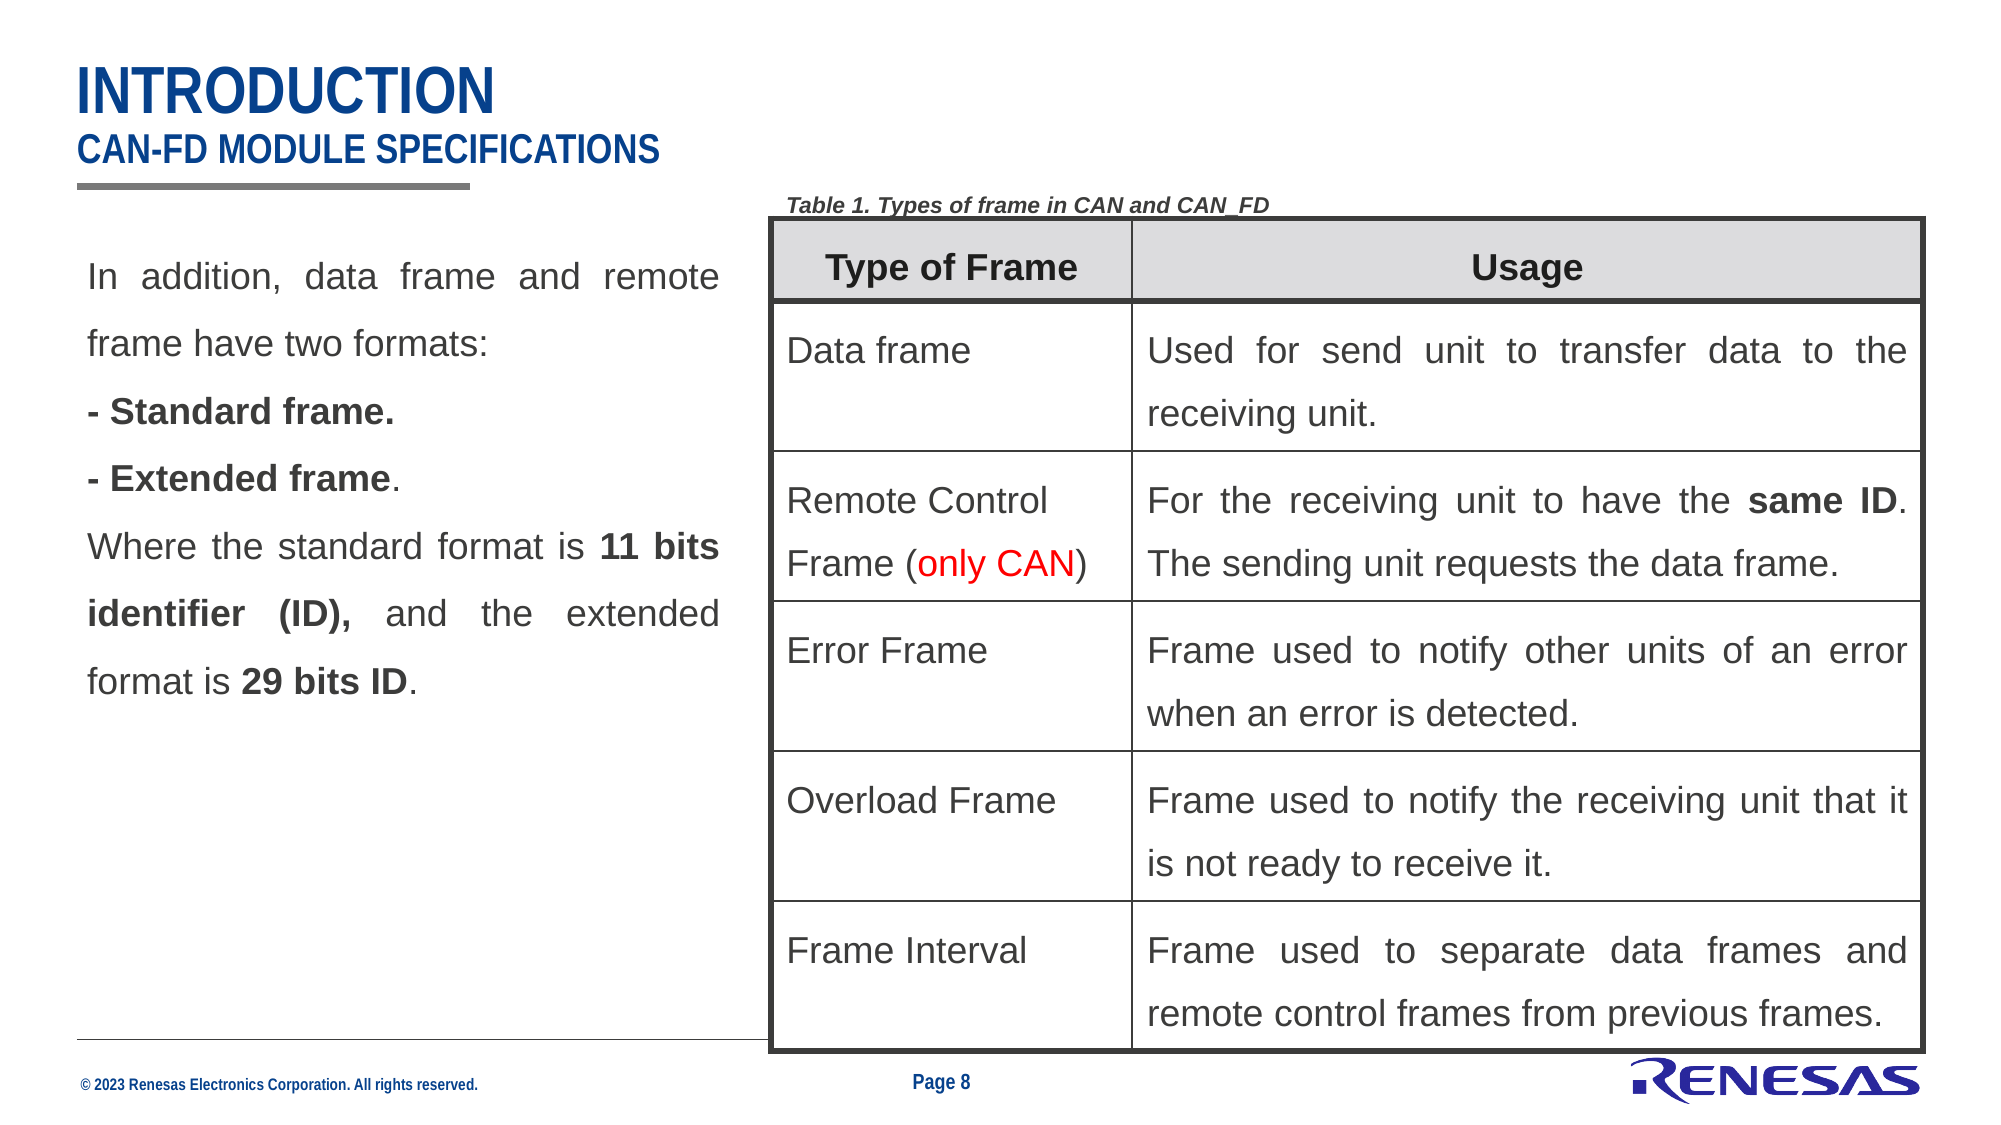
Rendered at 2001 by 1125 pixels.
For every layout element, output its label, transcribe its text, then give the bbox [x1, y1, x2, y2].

table_cell Frame used to notify other units of an error when an error is detected. [1133, 602, 1920, 750]
text_box Table 1. Types of frame in CAN and CAN_FD [771, 170, 1482, 226]
table_cell Frame used to notify the receiving unit that it is not ready to receive it. [1133, 752, 1920, 900]
table_cell For the receiving unit to have the same ID. The sending unit requests the data frame. [1133, 452, 1920, 600]
table_header Type of Frame [774, 226, 1131, 298]
table_cell Error Frame [774, 602, 1131, 750]
text_box In addition, data frame and remote frame have two formats: - Standard frame. - Extended frame. Where the standard format is 11 bits identifier (ID), and the extended format is 29 bits ID. [72, 221, 735, 710]
table_cell Used for send unit to transfer data to the receiving unit. [1133, 304, 1920, 450]
table_cell Data frame [774, 304, 1131, 450]
table_cell Remote Control Frame (only CAN) [774, 452, 1131, 600]
table_header Usage [1133, 221, 1920, 298]
title Introduction CAN-FD module specifications [76, 54, 1922, 173]
table_cell Frame Interval [774, 902, 1131, 1048]
table_cell Overload Frame [774, 752, 1131, 900]
picture [1628, 1055, 1923, 1106]
table_cell Frame used to separate data frames and remote control frames from previous frames. [1133, 902, 1920, 1048]
